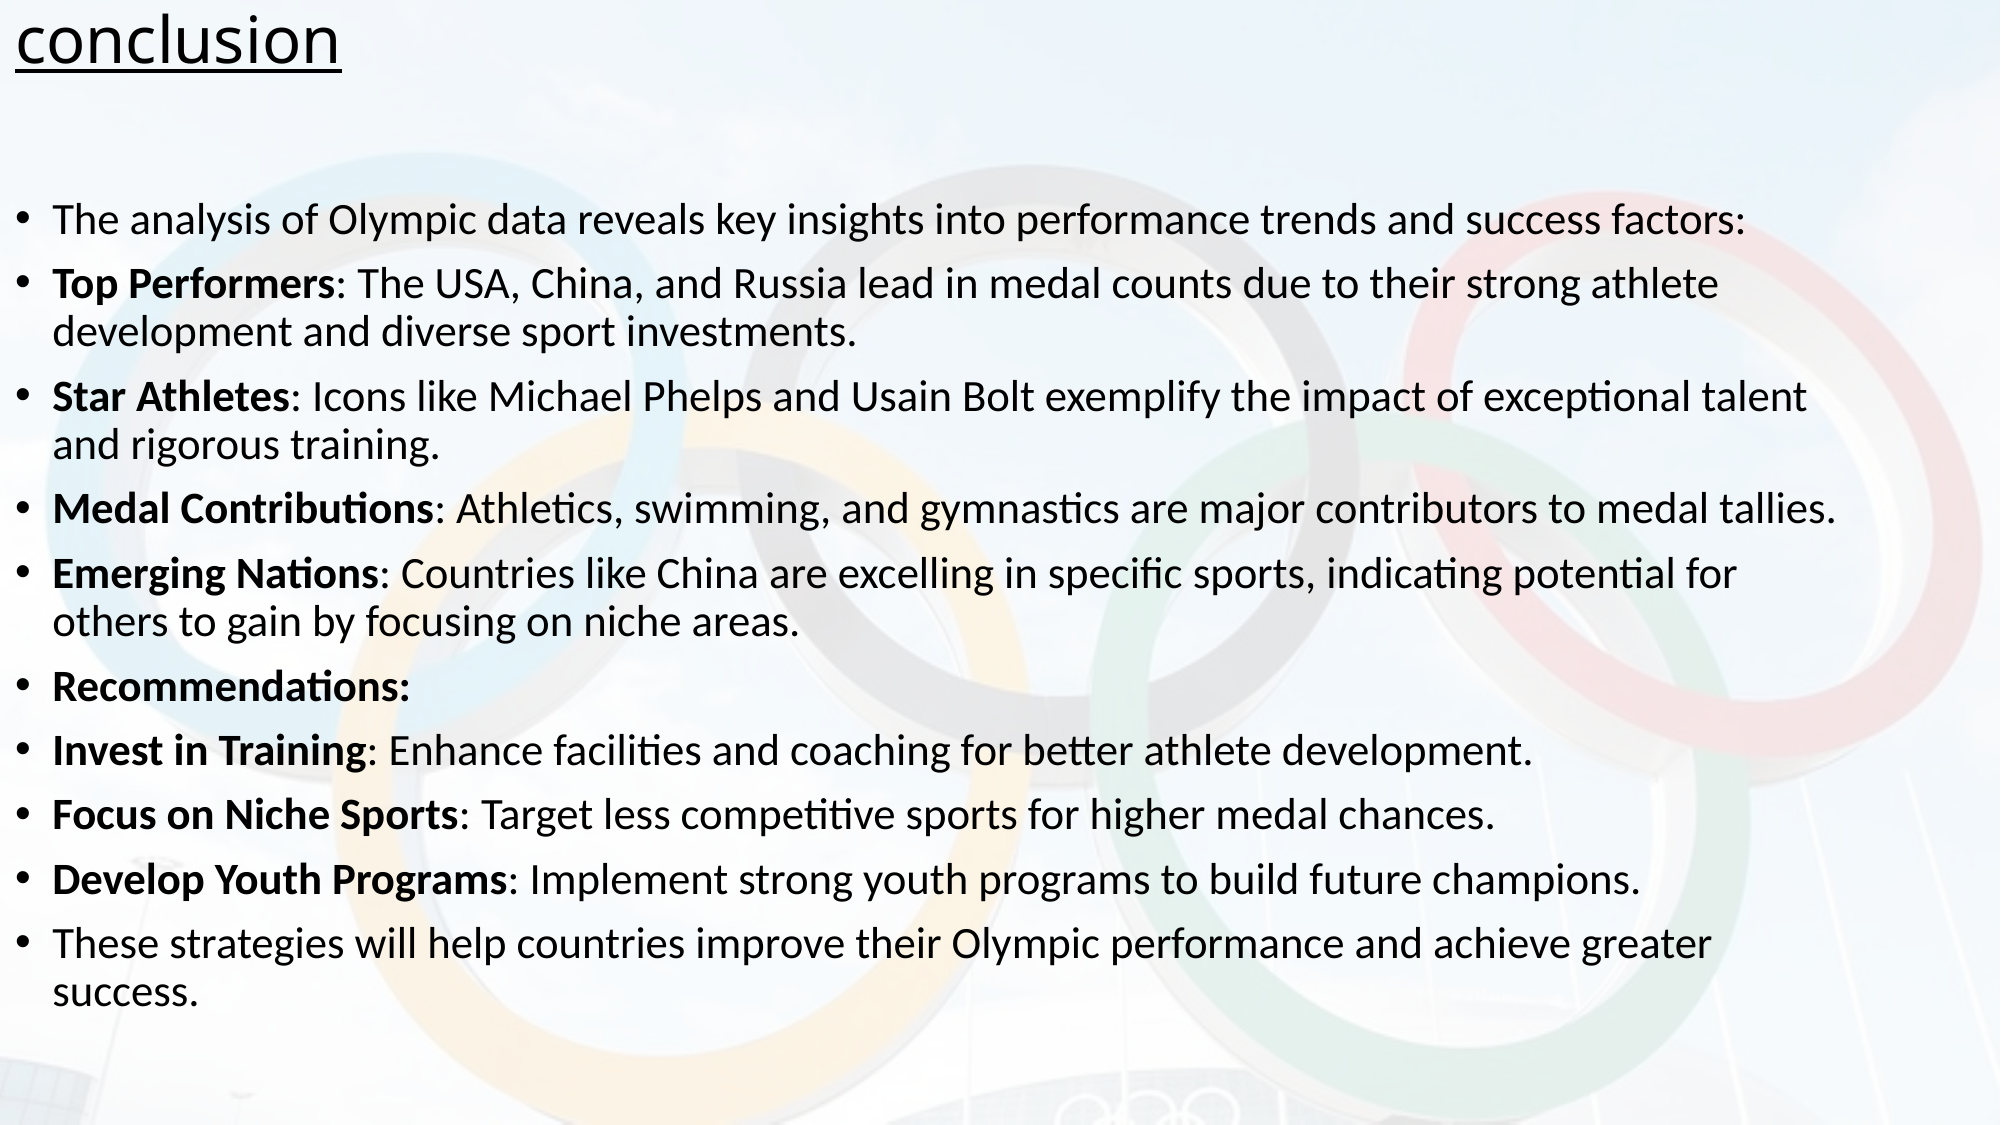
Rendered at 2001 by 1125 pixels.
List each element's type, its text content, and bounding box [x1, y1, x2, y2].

title conclusion [0, 0, 1725, 86]
list The analysis of Olympic data reveals key insights into performance trends and success factors: Top Performers: The USA, China, and Russia lead in medal counts due to their strong athlete development and diverse sport investments. Star Athletes: Icons like Michael Phelps and Usain Bolt exemplify the impact of exceptional talent and rigorous training. Medal Contributions: Athletics, swimming, and gymnastics are major contributors to medal tallies. Emerging Nations: Countries like China are excelling in specific sports, indicating potential for others to gain by focusing on niche areas. Recommendations: Invest in Training: Enhance facilities and coaching for better athlete development. Focus on Niche Sports: Target less competitive sports for higher medal chances. Develop Youth Programs: Implement strong youth programs to build future champions. These strategies will help countries improve their Olympic performance and achieve greater success. [0, 187, 1863, 1039]
